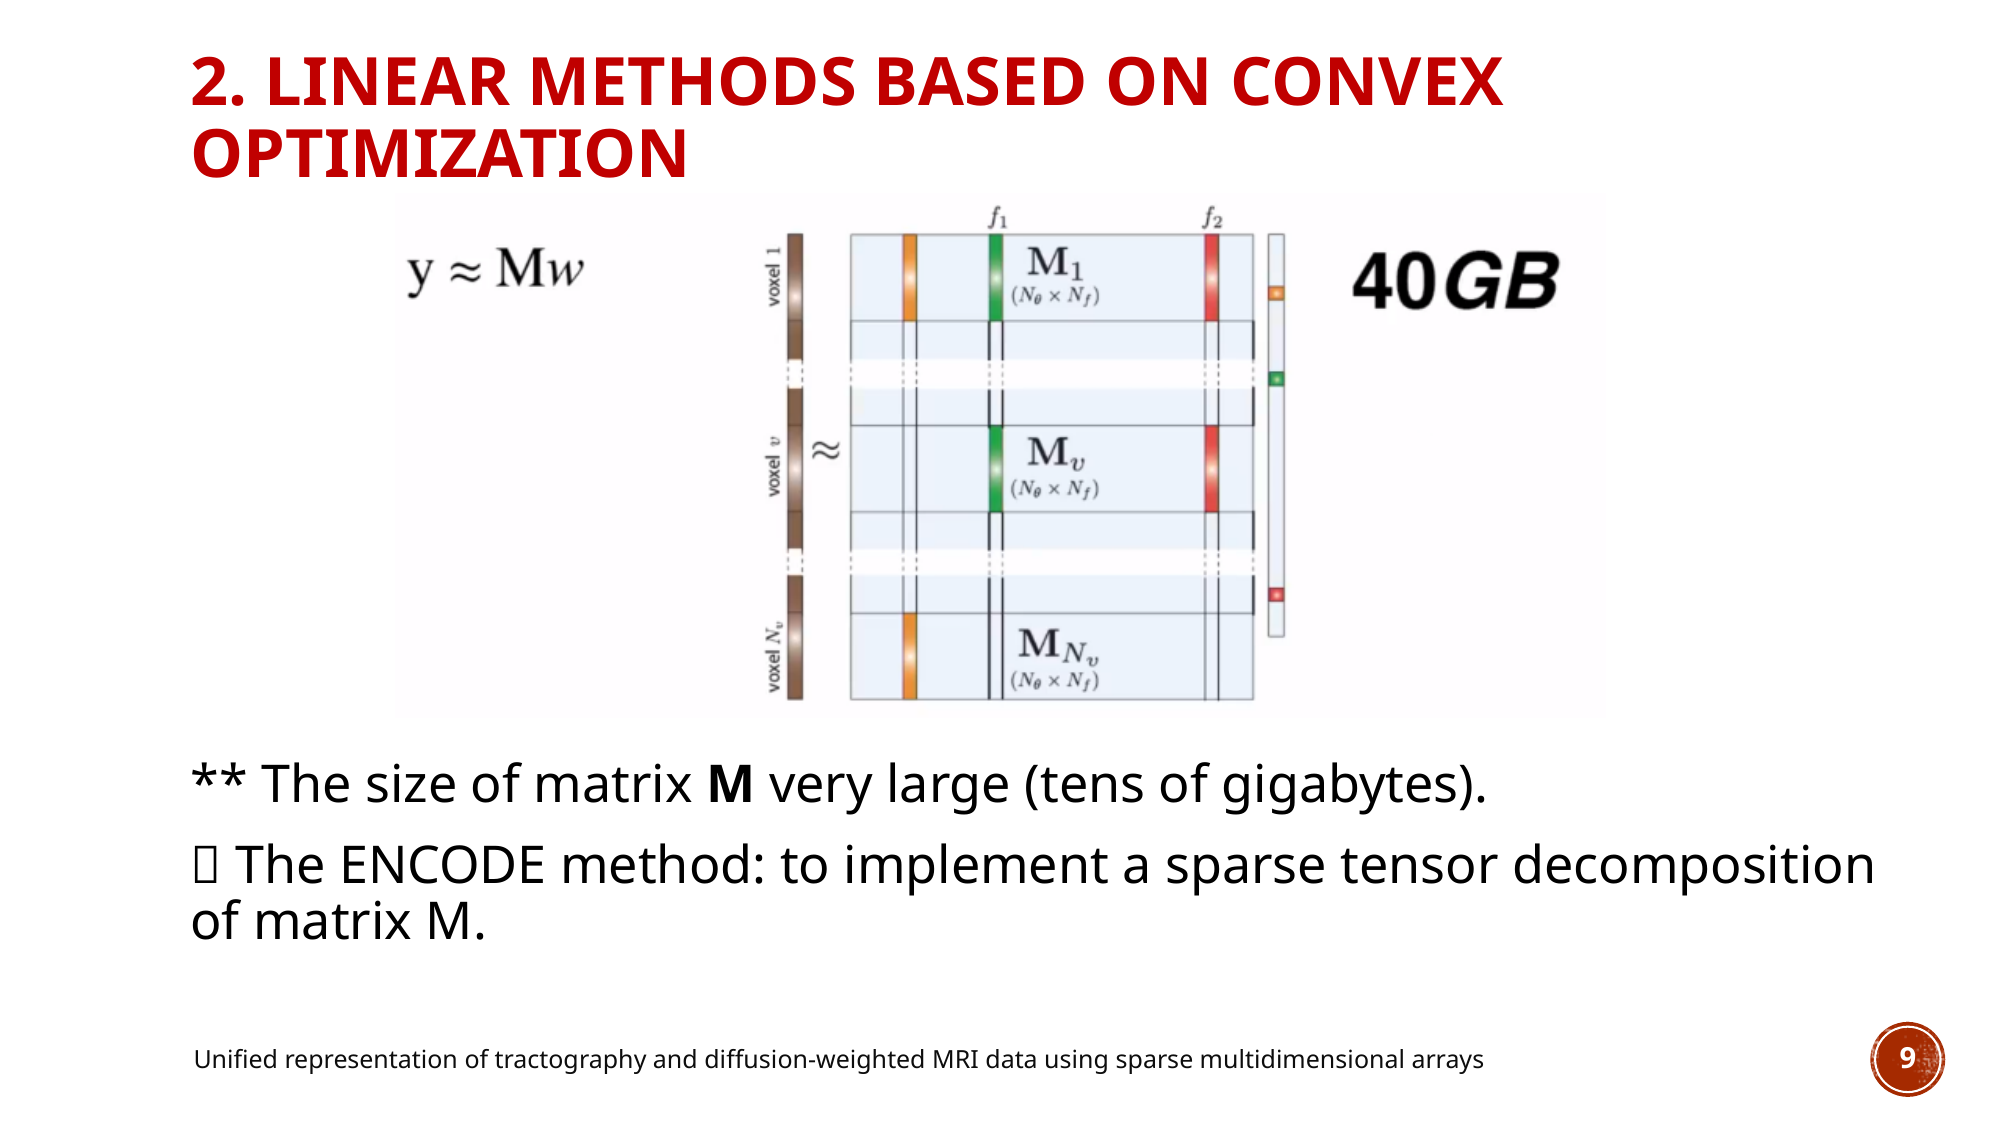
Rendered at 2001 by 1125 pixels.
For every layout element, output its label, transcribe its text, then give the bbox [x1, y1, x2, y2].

list ** The size of matrix M very large (tens of gigabytes).  The ENCODE method: to implement a sparse tensor decomposition of matrix M. [175, 750, 1911, 1029]
title 2. Linear methods based on convex optimization [175, 79, 1826, 161]
footer Unified representation of tractography and diffusion-weighted MRI data using sparse multidimensional arrays [178, 1028, 1622, 1089]
slide_number 9 [1855, 1028, 1961, 1089]
picture [396, 194, 1605, 716]
